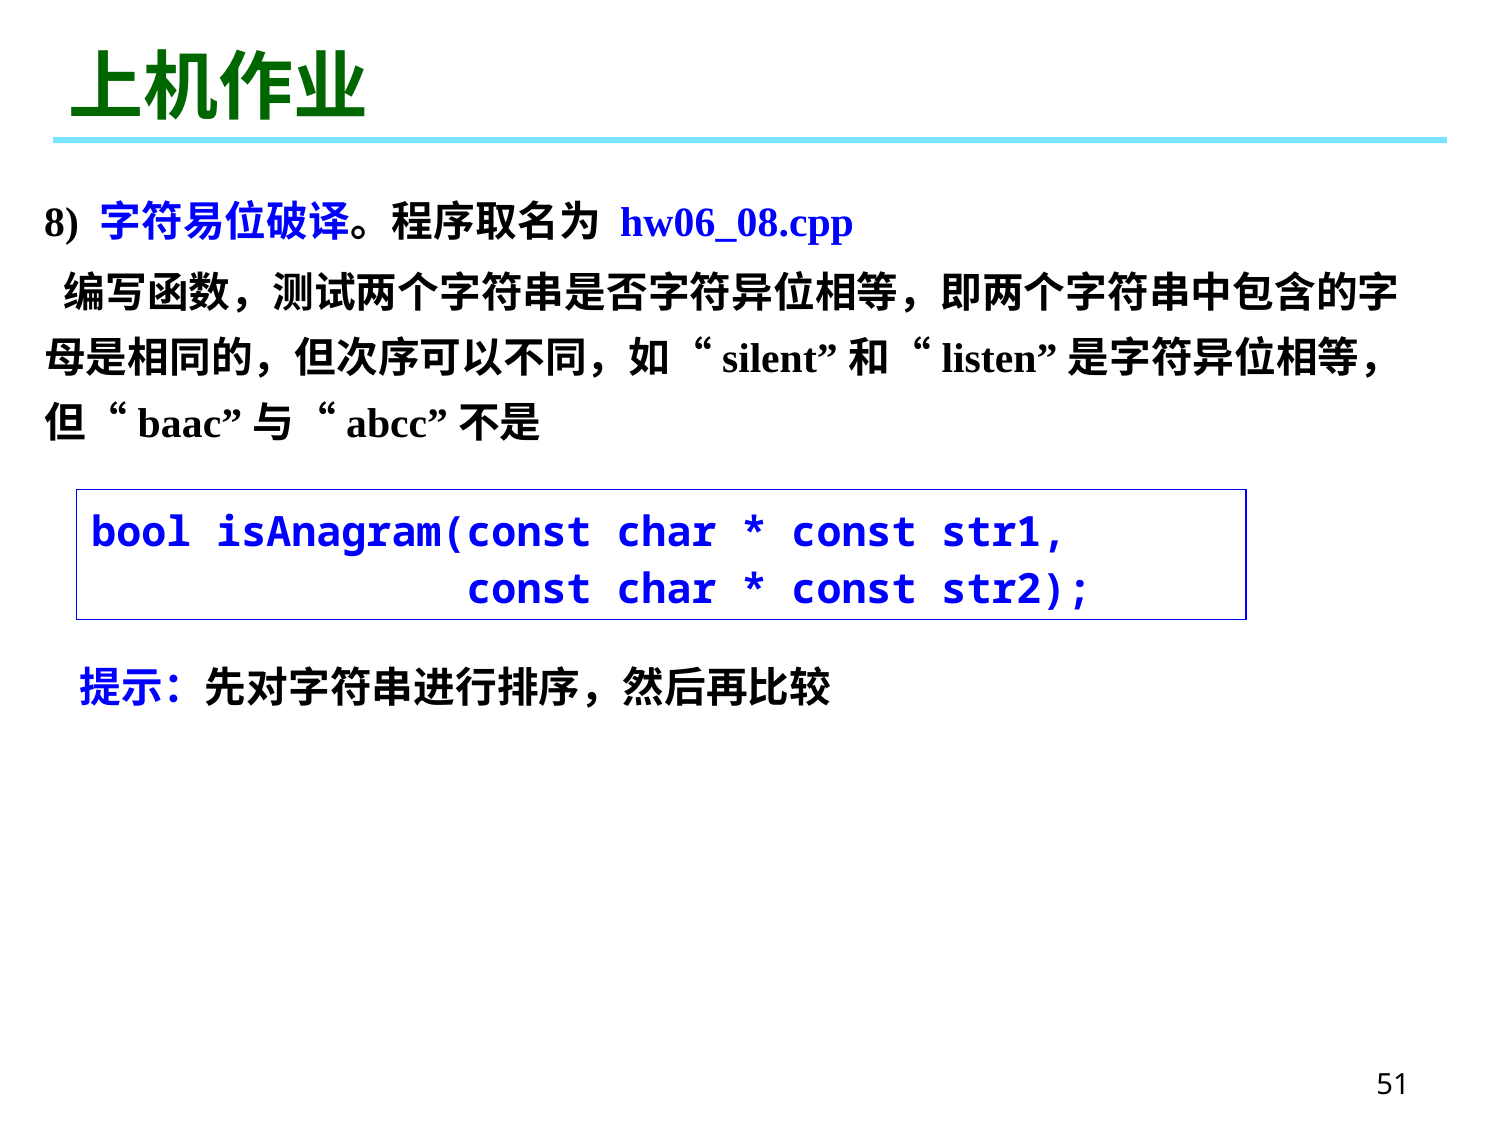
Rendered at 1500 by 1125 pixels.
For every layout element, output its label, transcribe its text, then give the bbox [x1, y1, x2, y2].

title 上机作业 [53, 0, 1129, 137]
slide_number 51 [1112, 1037, 1425, 1113]
text_box bool isAnagram(const char * const str1, const char * const str2); [76, 489, 1246, 620]
text_box 8) 字符易位破译。程序取名为 hw06_08.cpp 编写函数，测试两个字符串是否字符异位相等，即两个字符串中包含的字母是相同的，但次序可以不同，如“silent”和“listen”是字符异位相等，但“baac”与“abcc”不是 [29, 172, 1448, 454]
text_box 提示：先对字符串进行排序，然后再比较 [65, 653, 1448, 718]
